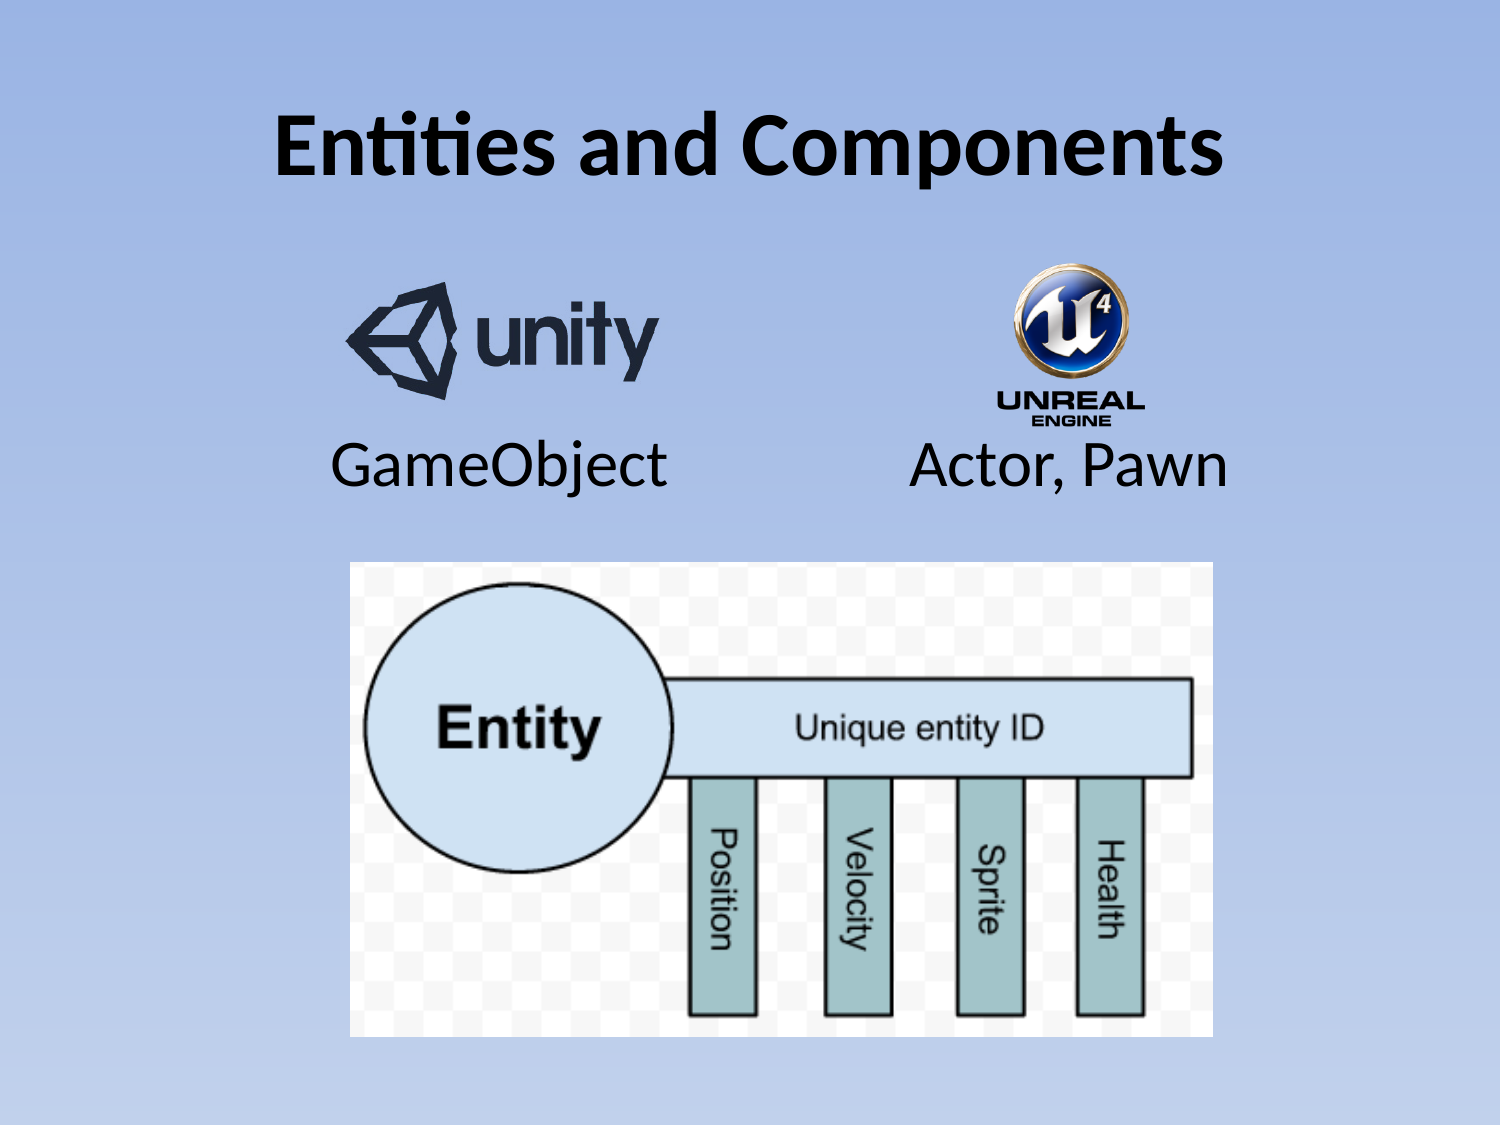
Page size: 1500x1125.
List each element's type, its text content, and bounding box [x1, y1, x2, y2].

list GameObject Actor, Pawn [75, 224, 1463, 1056]
picture [324, 242, 746, 432]
picture [349, 562, 1213, 1037]
picture [987, 251, 1155, 437]
title Entities and Components [75, 45, 1425, 224]
